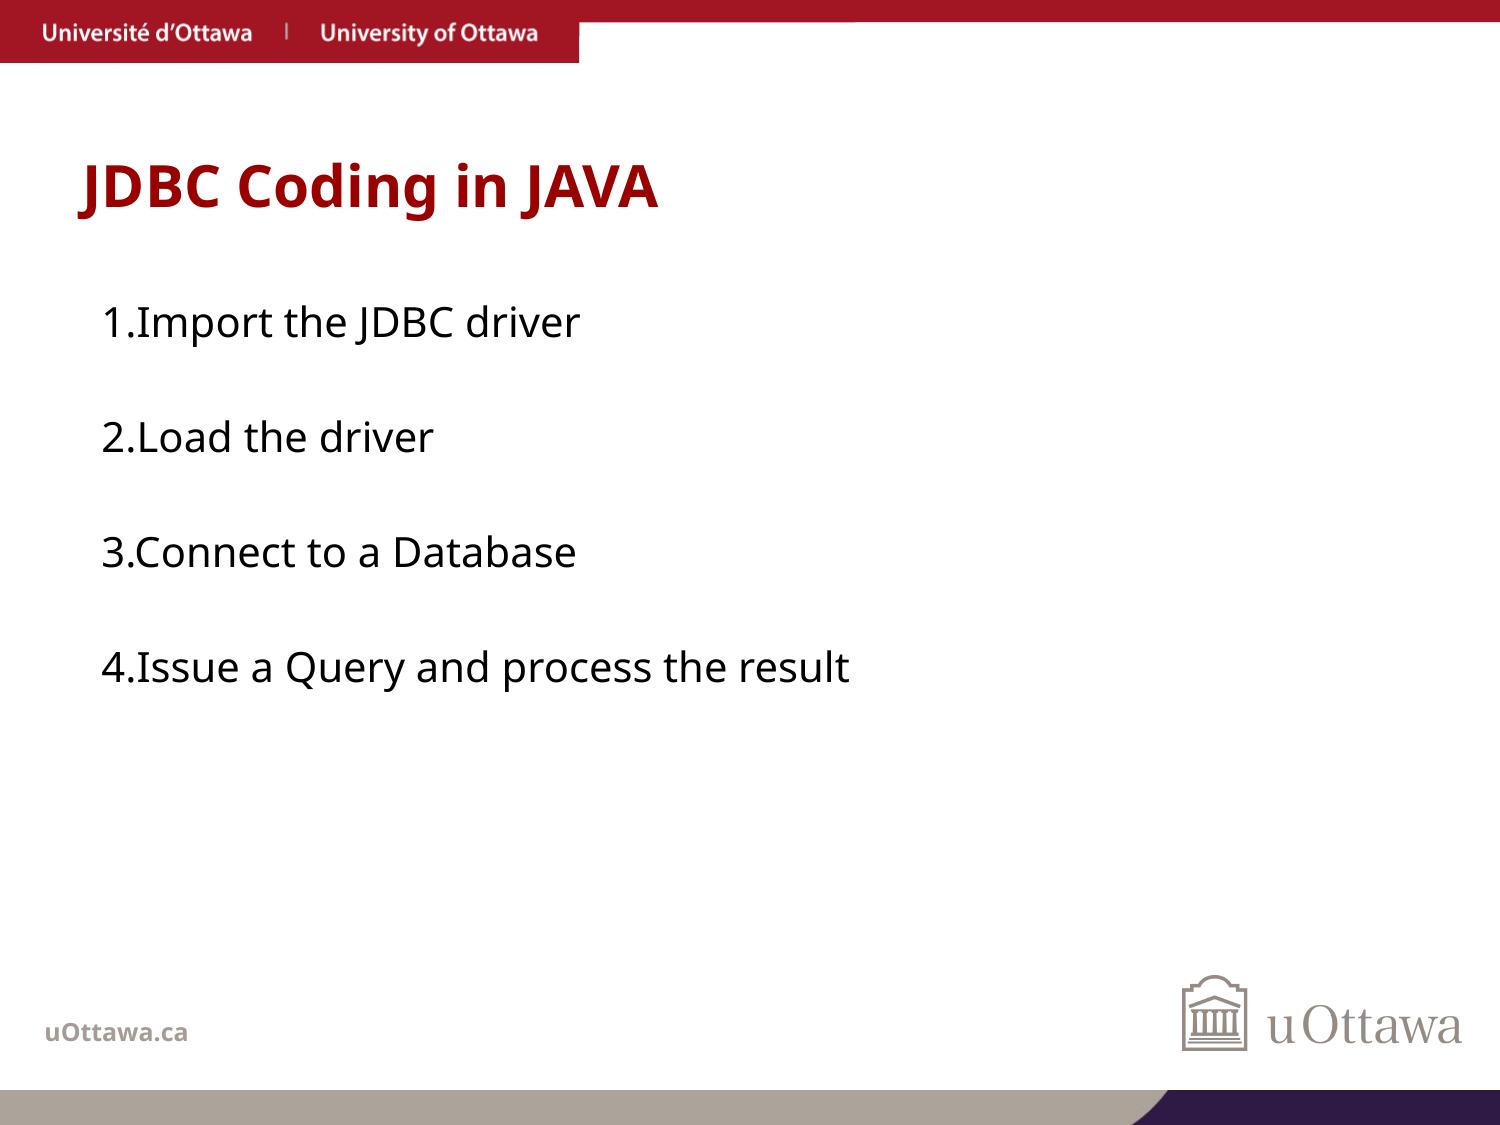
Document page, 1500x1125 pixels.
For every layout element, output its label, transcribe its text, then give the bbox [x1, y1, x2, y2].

picture [0, 0, 1500, 63]
title JDBC Coding in JAVA [67, 113, 1344, 230]
picture [1182, 975, 1462, 1051]
picture [0, 1090, 1500, 1125]
list 1.Import the JDBC driver 2.Load the driver 3.Connect to a Database 4.Issue a Query and process the result [67, 230, 1346, 847]
